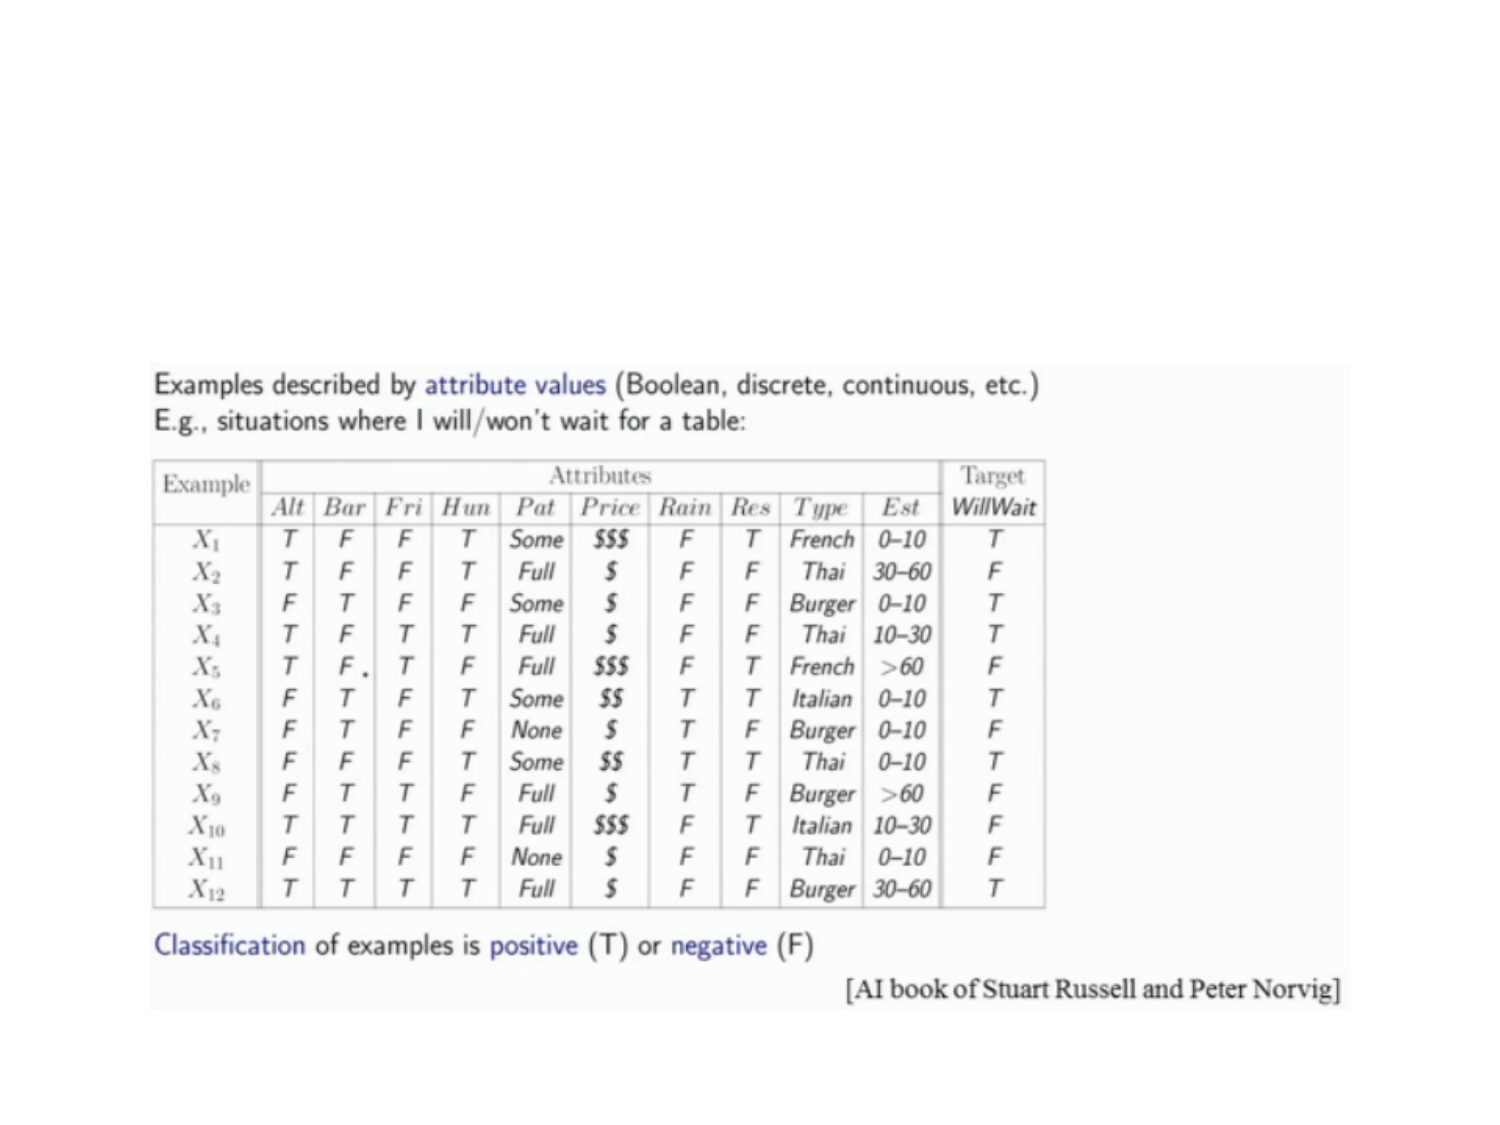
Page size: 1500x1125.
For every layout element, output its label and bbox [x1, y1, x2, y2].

picture [149, 362, 1351, 1010]
